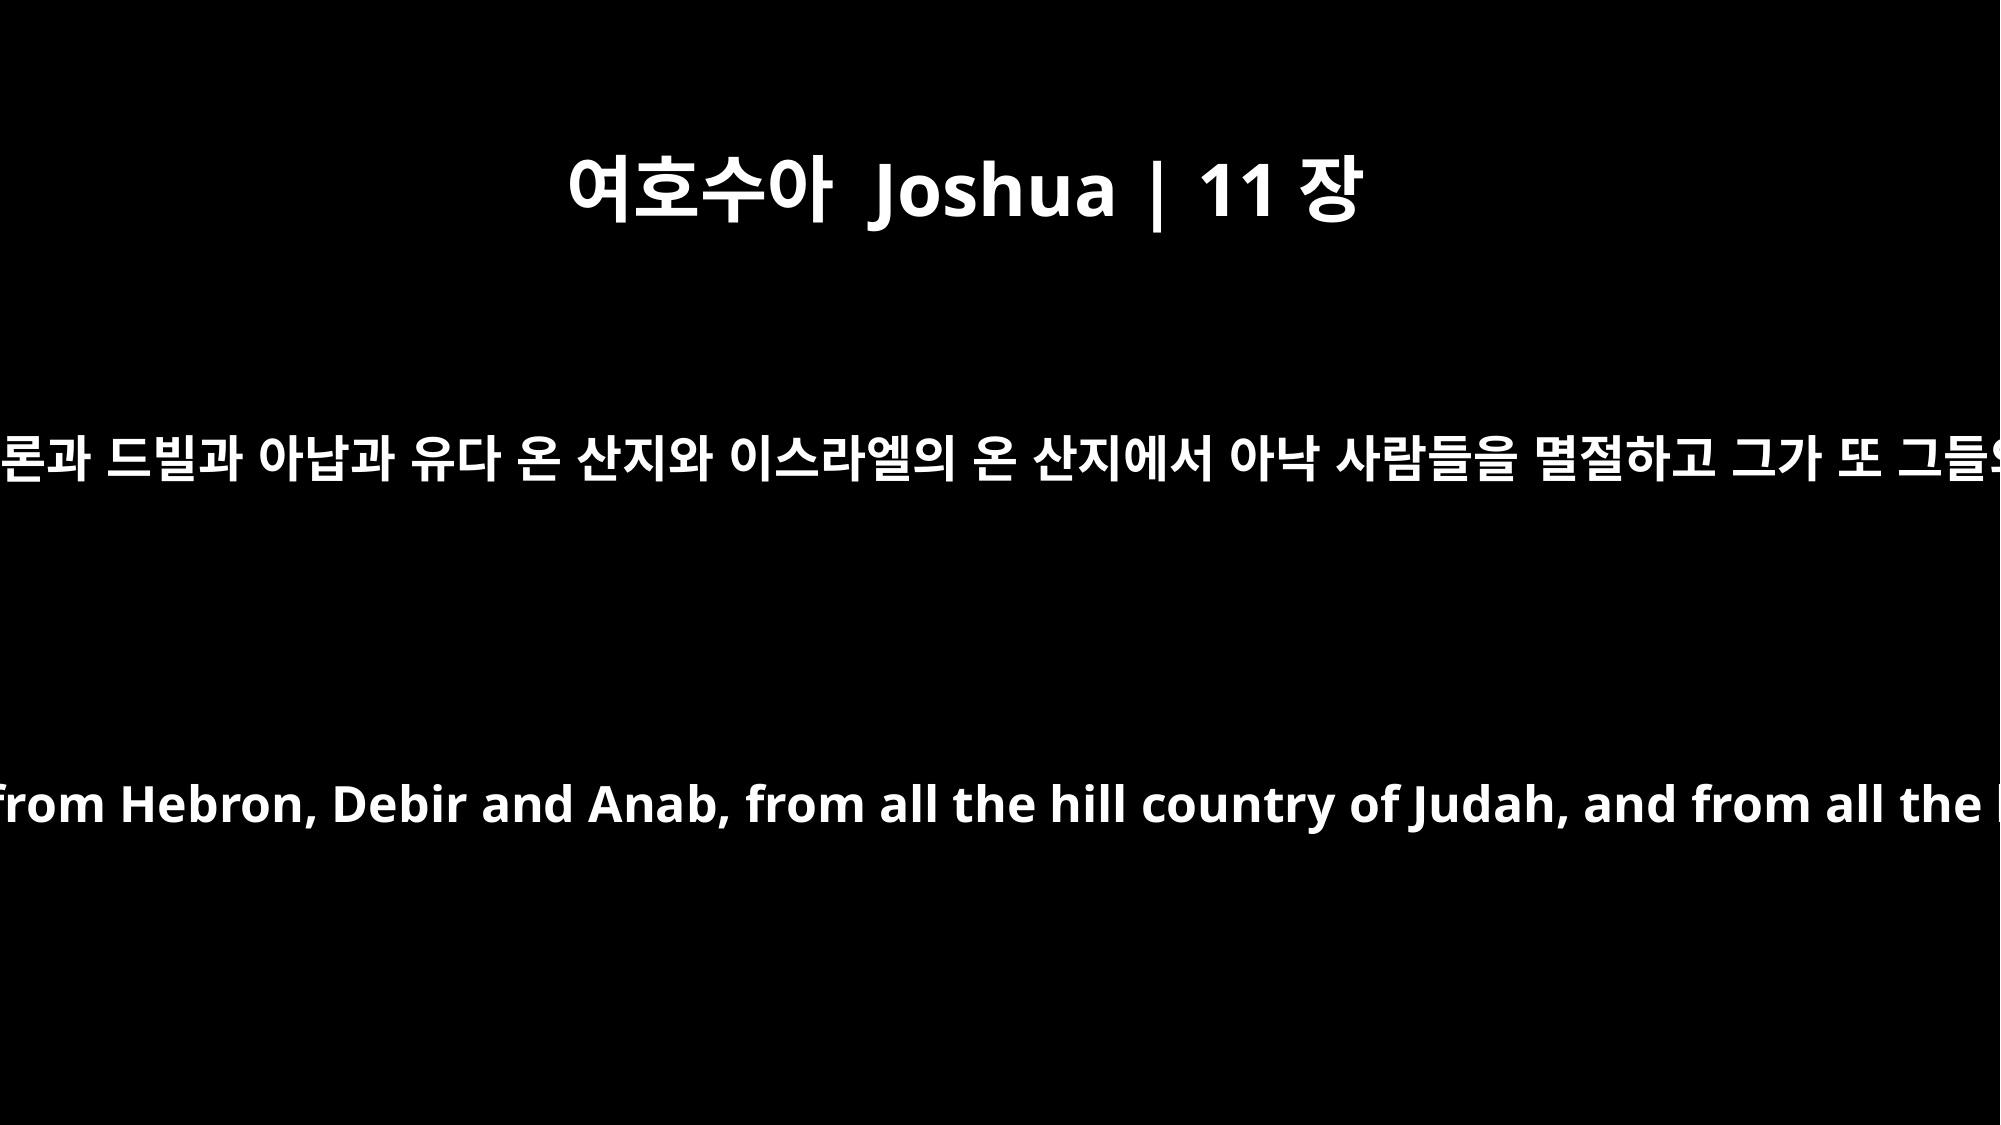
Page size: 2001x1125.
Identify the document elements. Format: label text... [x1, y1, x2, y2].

text_box 여호수아 Joshua | 11장 [551, 136, 1381, 239]
text_box At that time Joshua went and destroyed the Anakites from the hill country: from Hebron, Debir and Anab, from all the hill country of Judah, and from all the hill country of Israel. Joshua totally destroyed them and their towns. [0, 764, 2000, 840]
text_box 21 그 때에 여호수아가 가서 산지와 헤브론과 드빌과 아납과 유다 온 산지와 이스라엘의 온 산지에서 아낙 사람들을 멸절하고 그가 또 그들의 성읍들을 진멸하여 바쳤으므로 [0, 359, 2000, 495]
